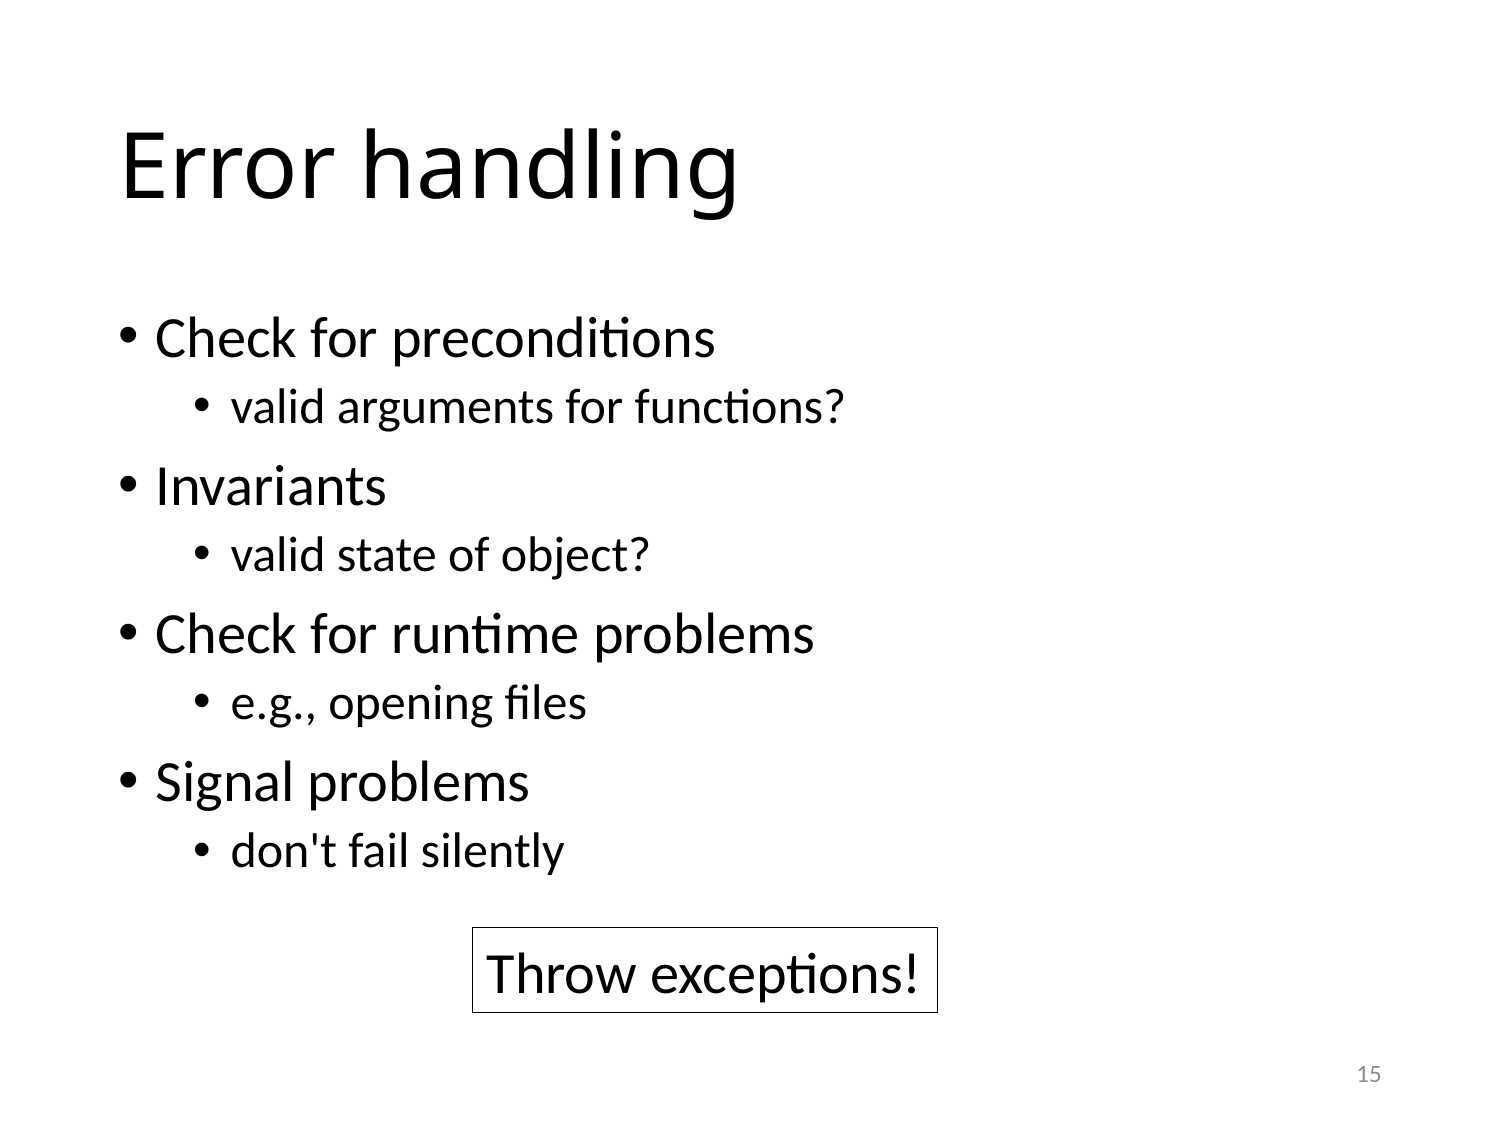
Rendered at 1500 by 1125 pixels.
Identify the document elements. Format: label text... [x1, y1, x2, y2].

text_box Throw exceptions! [472, 927, 938, 1013]
slide_number 15 [1059, 1042, 1397, 1103]
title Error handling [103, 59, 1397, 278]
list Check for preconditions valid arguments for functions? Invariants valid state of object? Check for runtime problems e.g., opening files Signal problems don't fail silently [103, 299, 1397, 1014]
